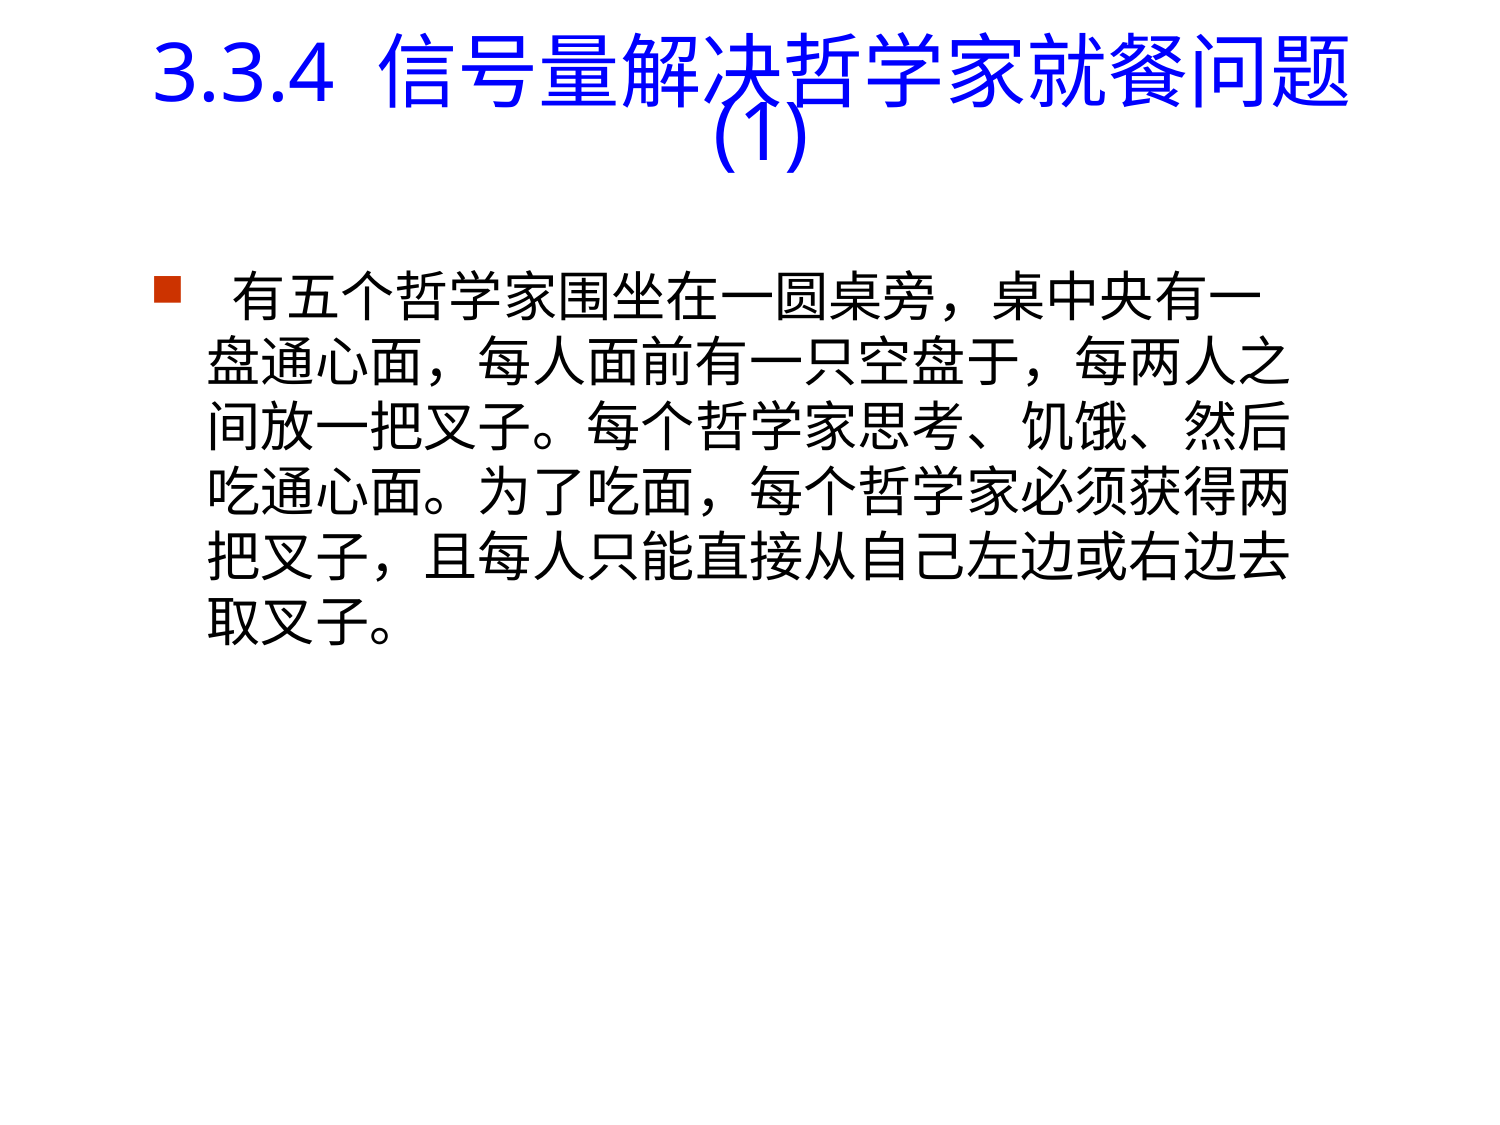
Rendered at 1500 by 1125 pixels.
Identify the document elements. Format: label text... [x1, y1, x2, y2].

text_box 有五个哲学家围坐在一圆桌旁，桌中央有一盘通心面，每人面前有一只空盘于，每两人之间放一把叉子。每个哲学家思考、饥饿、然后吃通心面。为了吃面，每个哲学家必须获得两把叉子，且每人只能直接从自己左边或右边去取叉子。 [135, 255, 1311, 705]
title 3.3.4 信号量解决哲学家就餐问题(1) [100, 18, 1424, 209]
